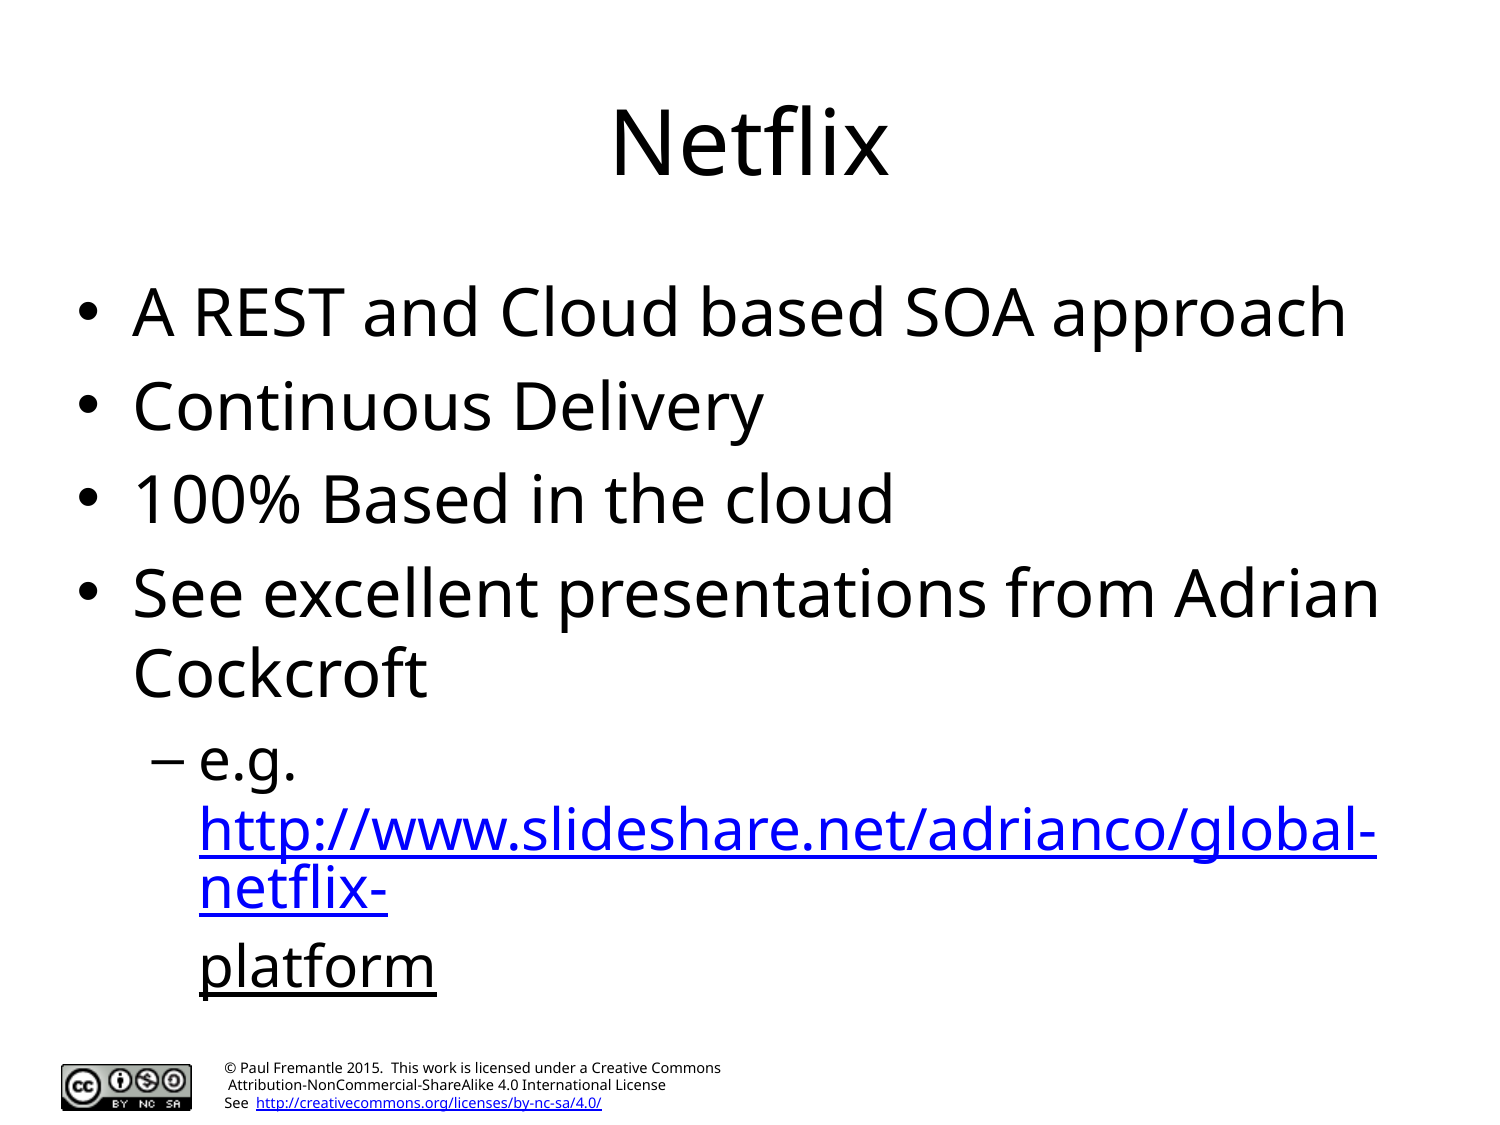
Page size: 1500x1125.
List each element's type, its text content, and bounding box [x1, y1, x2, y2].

title Netflix [75, 45, 1425, 233]
list A REST and Cloud based SOA approach Continuous Delivery 100% Based in the cloud See excellent presentations from Adrian Cockcroft e.g. http://www.slideshare.net/adrianco/global-netflix-platform [61, 262, 1412, 1005]
picture [61, 1064, 192, 1111]
